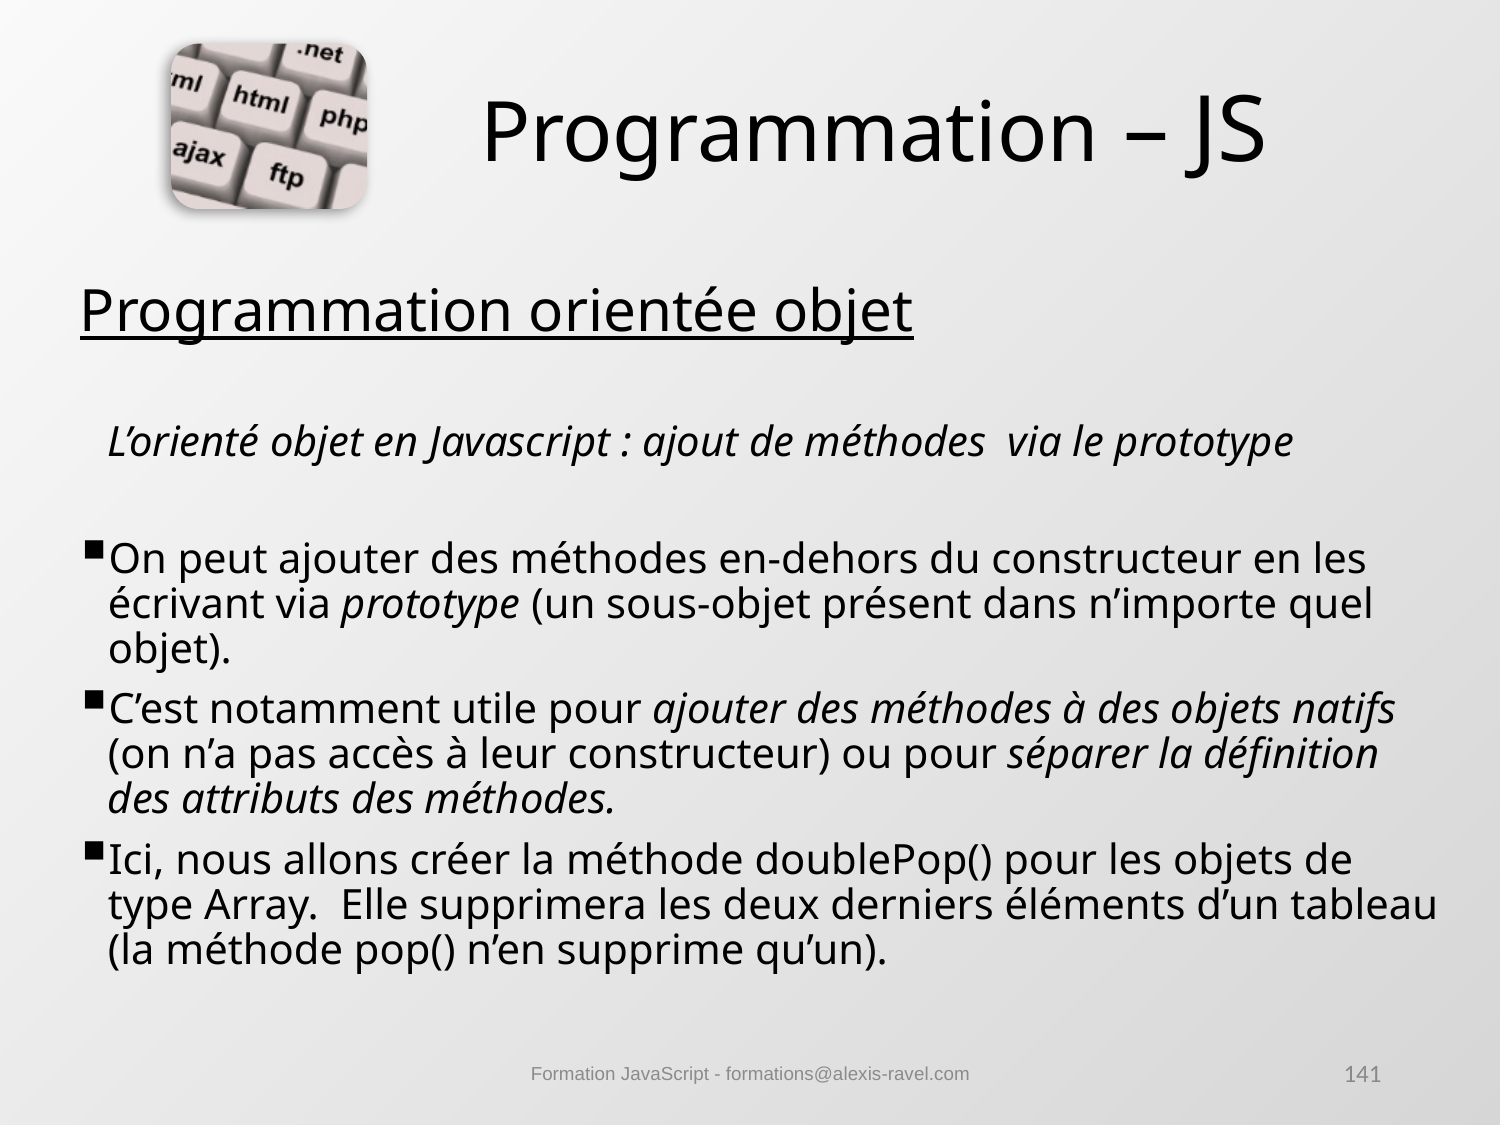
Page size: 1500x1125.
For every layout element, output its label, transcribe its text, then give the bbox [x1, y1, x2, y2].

list Programmation orientée objet L’orienté objet en Javascript : ajout de méthodes via le prototype On peut ajouter des méthodes en-dehors du constructeur en les écrivant via prototype (un sous-objet présent dans n’importe quel objet). C’est notamment utile pour ajouter des méthodes à des objets natifs (on n’a pas accès à leur constructeur) ou pour séparer la définition des attributs des méthodes. Ici, nous allons créer la méthode doublePop() pour les objets de type Array. Elle supprimera les deux derniers éléments d’un tableau (la méthode pop() n’en supprime qu’un). [64, 208, 1459, 1059]
slide_number 141 [1059, 1042, 1397, 1103]
picture [171, 43, 368, 209]
footer Formation JavaScript - formations@alexis-ravel.com [496, 1042, 1004, 1103]
text_box Programmation – JS [350, 42, 1436, 206]
